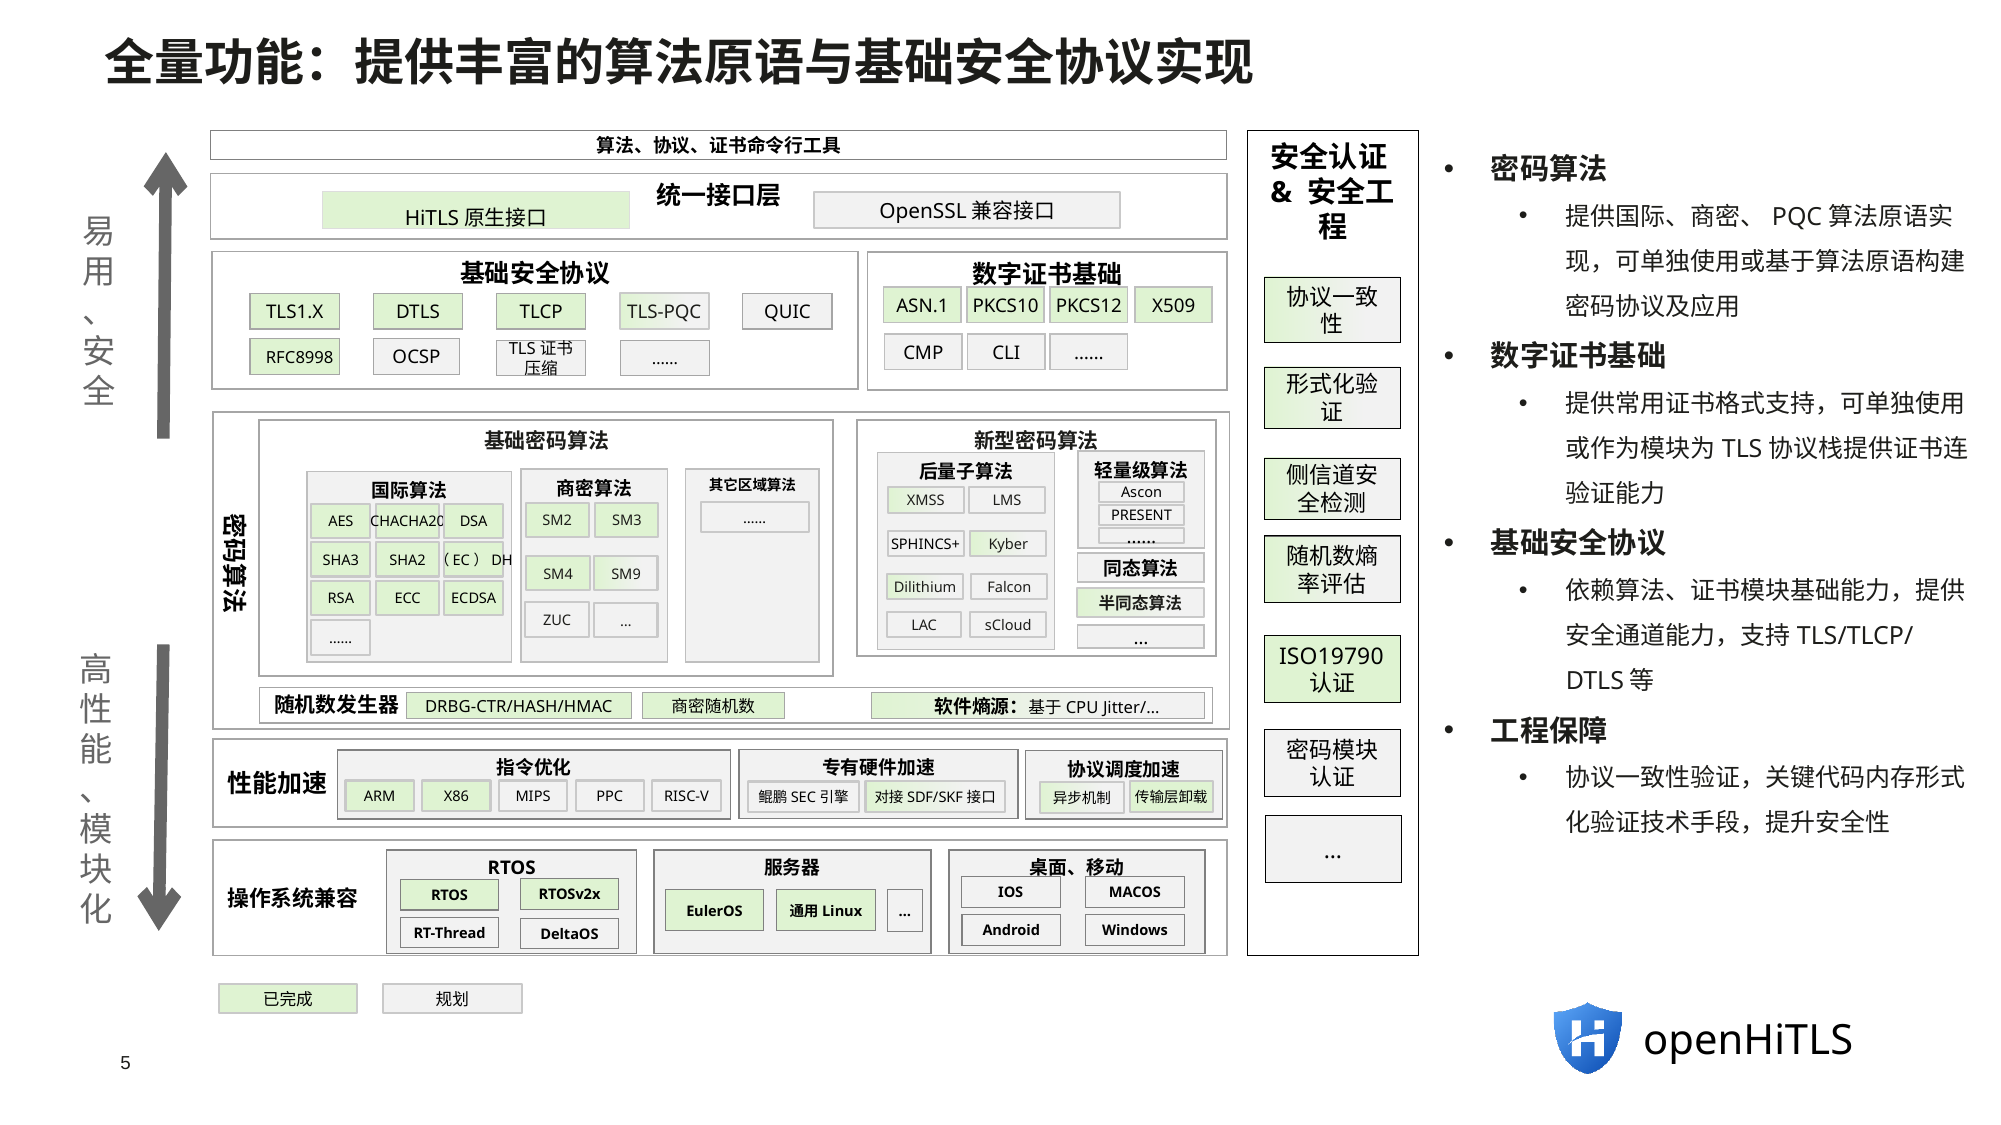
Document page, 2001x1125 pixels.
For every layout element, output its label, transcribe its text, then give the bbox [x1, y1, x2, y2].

text_box 密码算法 提供国际、商密、PQC算法原语实现，可单独使用或基于算法原语构建密码协议及应用 数字证书基础 提供常用证书格式支持，可单独使用或作为模块为TLS协议栈提供证书连验证能力 基础安全协议 依赖算法、证书模块基础能力，提供安全通道能力，支持TLS/TLCP/DTLS等 工程保障 协议一致性验证，关键代码内存形式化验证技术手段，提升安全性 [1429, 125, 1984, 897]
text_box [66, 130, 1418, 1014]
picture [1553, 1002, 1632, 1074]
subtitle 全量功能：提供丰富的算法原语与基础安全协议实现 [104, 19, 1997, 672]
